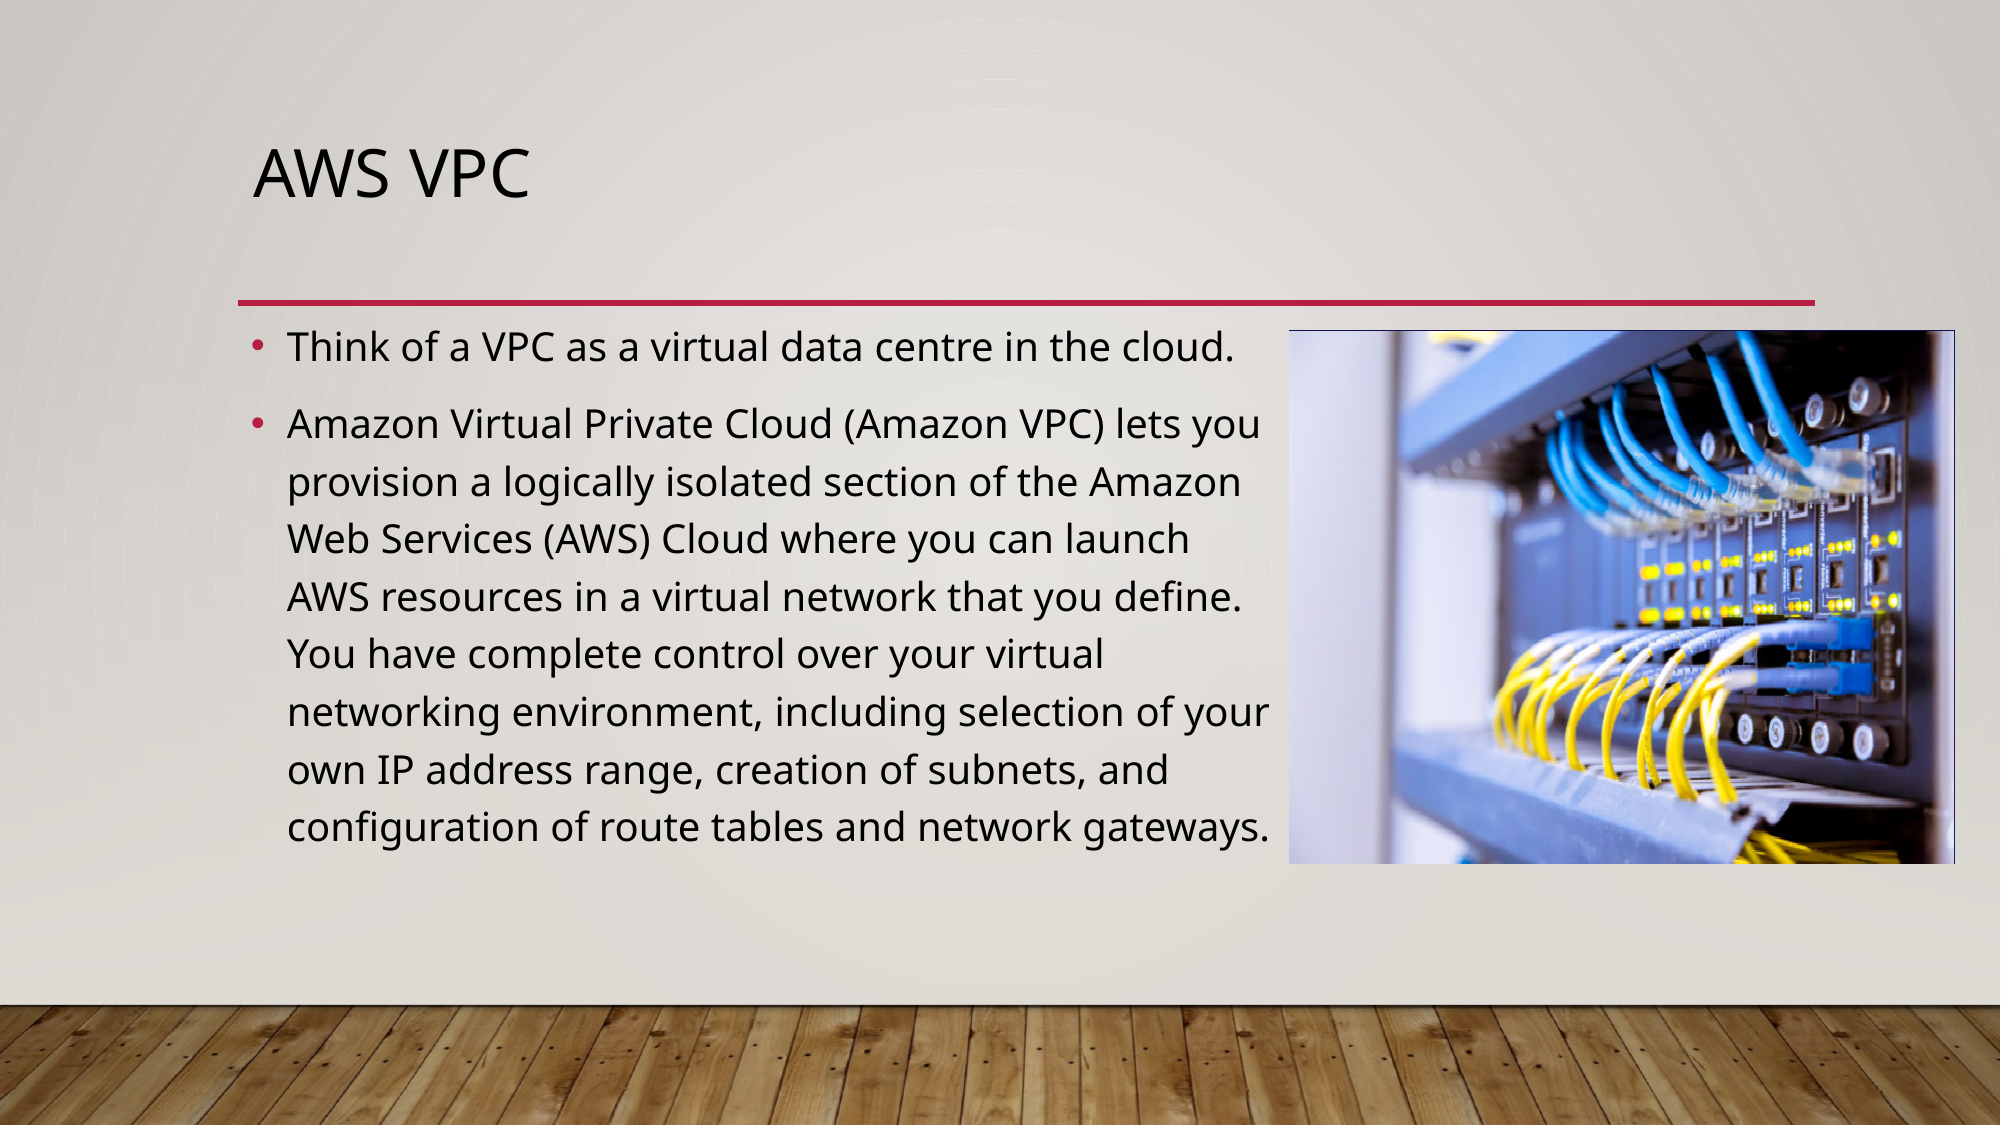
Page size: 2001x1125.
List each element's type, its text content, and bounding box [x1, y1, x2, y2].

picture [1289, 330, 1955, 864]
title AWS VPC [238, 131, 1814, 305]
text_box Think of a VPC as a virtual data centre in the cloud. Amazon Virtual Private Cloud (Amazon VPC) lets you provision a logically isolated section of the Amazon Web Services (AWS) Cloud where you can launch AWS resources in a virtual network that you define. You have complete control over your virtual networking environment, including selection of your own IP address range, creation of subnets, and configuration of route tables and network gateways. [235, 304, 1289, 871]
picture [0, 1005, 2000, 1125]
